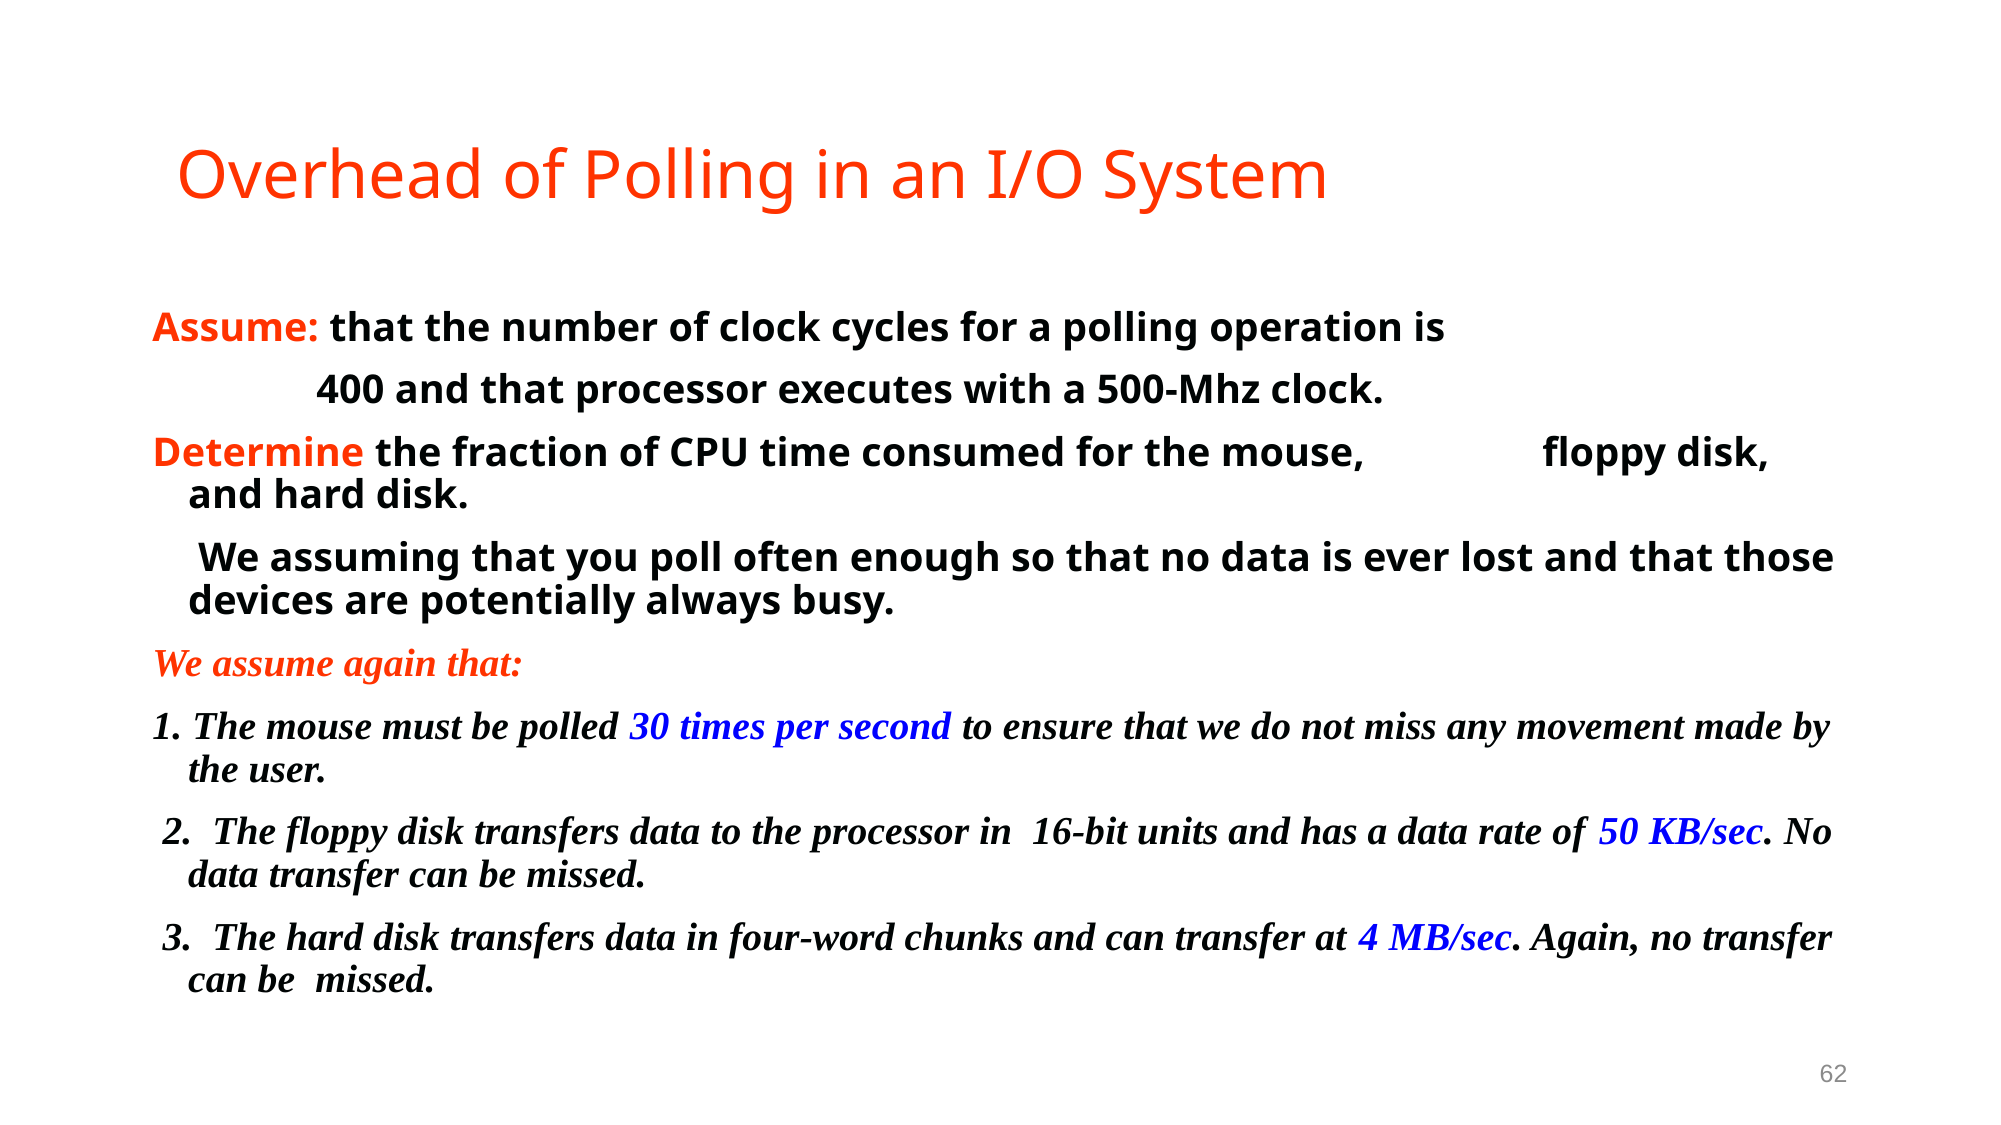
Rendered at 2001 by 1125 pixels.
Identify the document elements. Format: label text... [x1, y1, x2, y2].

slide_number 62 [1412, 1042, 1863, 1103]
title Overhead of Polling in an I/O System [137, 59, 1863, 278]
list Assume: that the number of clock cycles for a polling operation is 400 and that processor executes with a 500-Mhz clock. Determine the fraction of CPU time consumed for the mouse, floppy disk, and hard disk. We assuming that you poll often enough so that no data is ever lost and that those devices are potentially always busy. We assume again that: 1. The mouse must be polled 30 times per second to ensure that we do not miss any movement made by the user. 2. The floppy disk transfers data to the processor in 16-bit units and has a data rate of 50 KB/sec. No data transfer can be missed. 3. The hard disk transfers data in four-word chunks and can transfer at 4 MB/sec. Again, no transfer can be missed. [137, 299, 1863, 1014]
